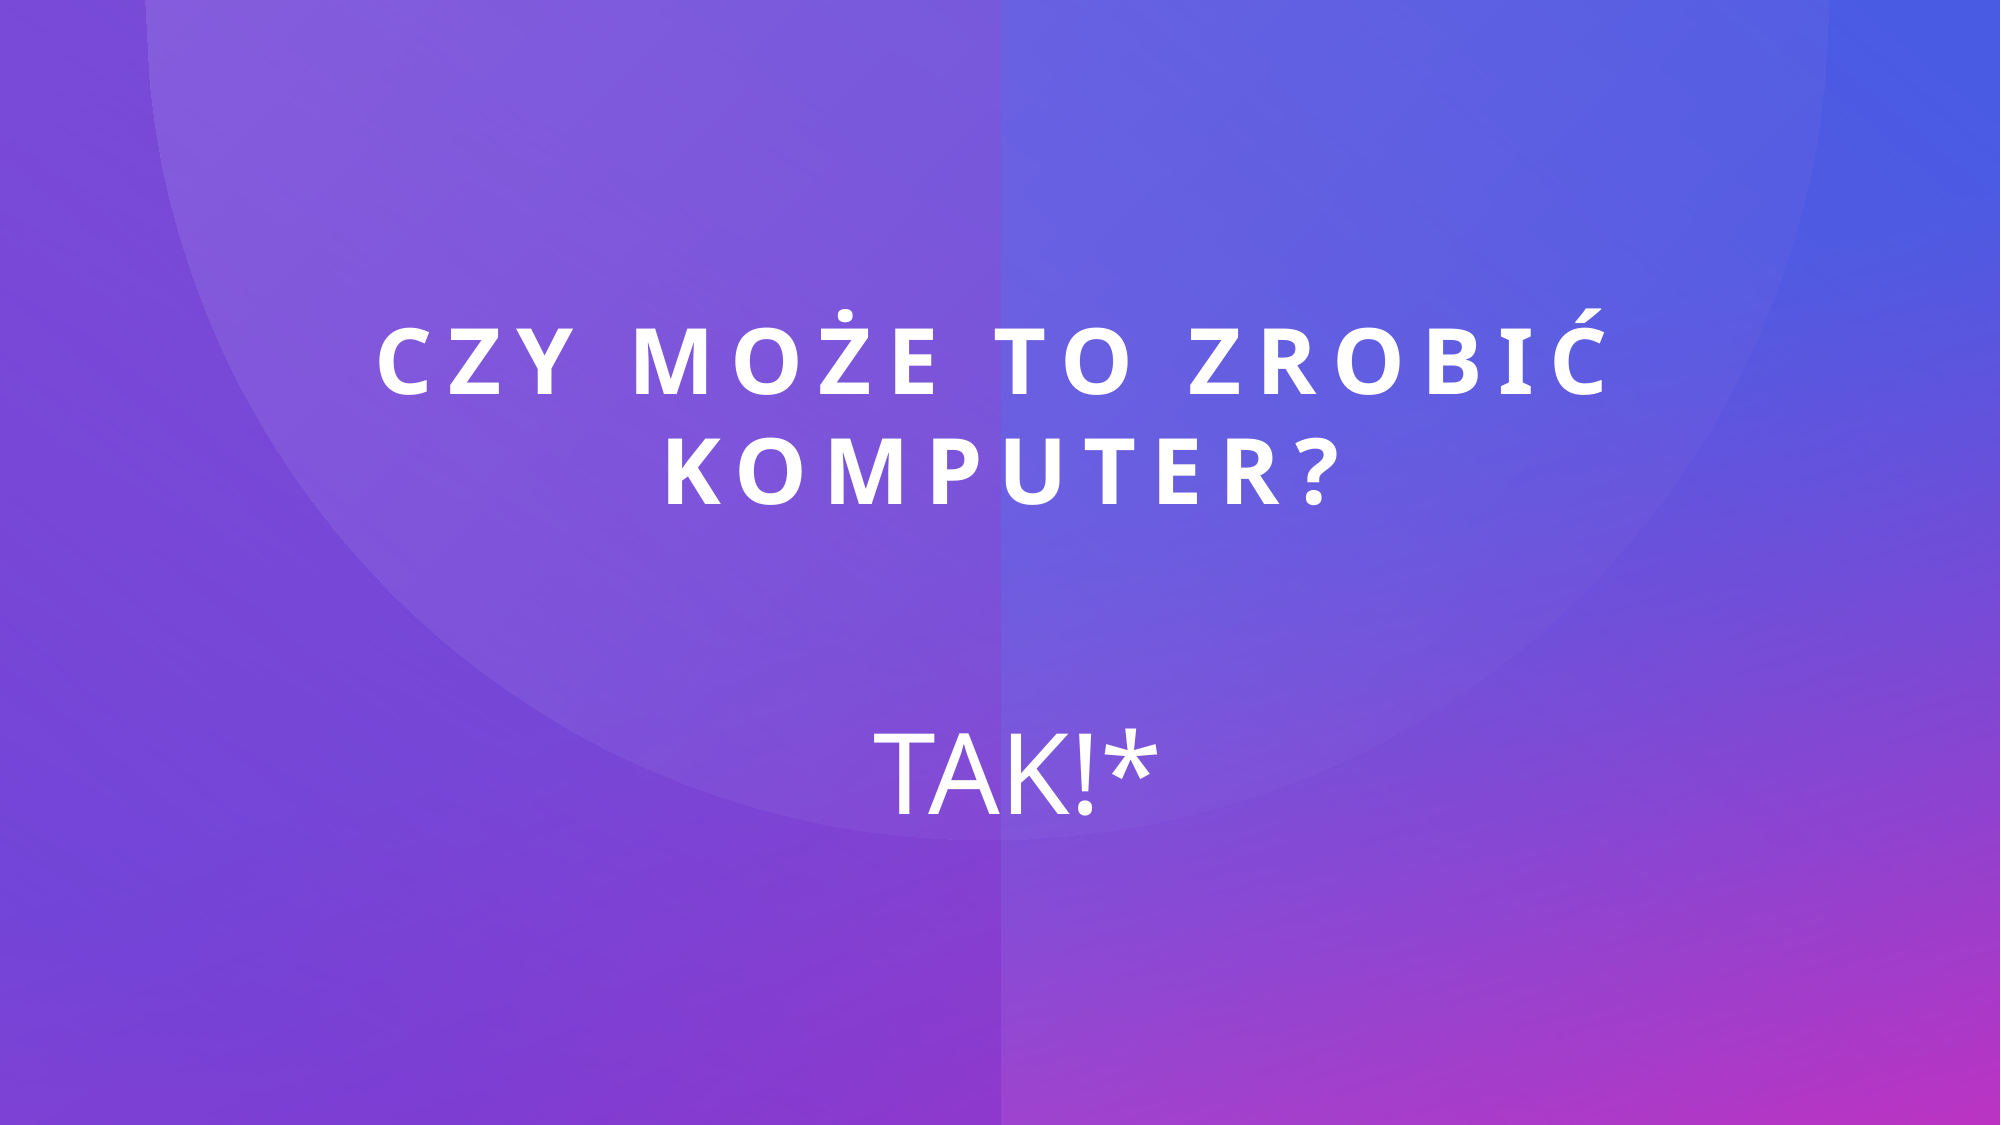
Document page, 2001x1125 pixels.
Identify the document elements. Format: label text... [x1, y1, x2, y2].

text_box TAK!* [858, 694, 1309, 845]
title CZY MOŻE TO ZROBIĆ KOMPUTER? [249, 181, 1750, 645]
text_box [1001, 0, 2000, 1125]
text_box [0, 0, 1001, 1125]
text_box [447, 645, 1527, 831]
text_box [144, 0, 1830, 405]
